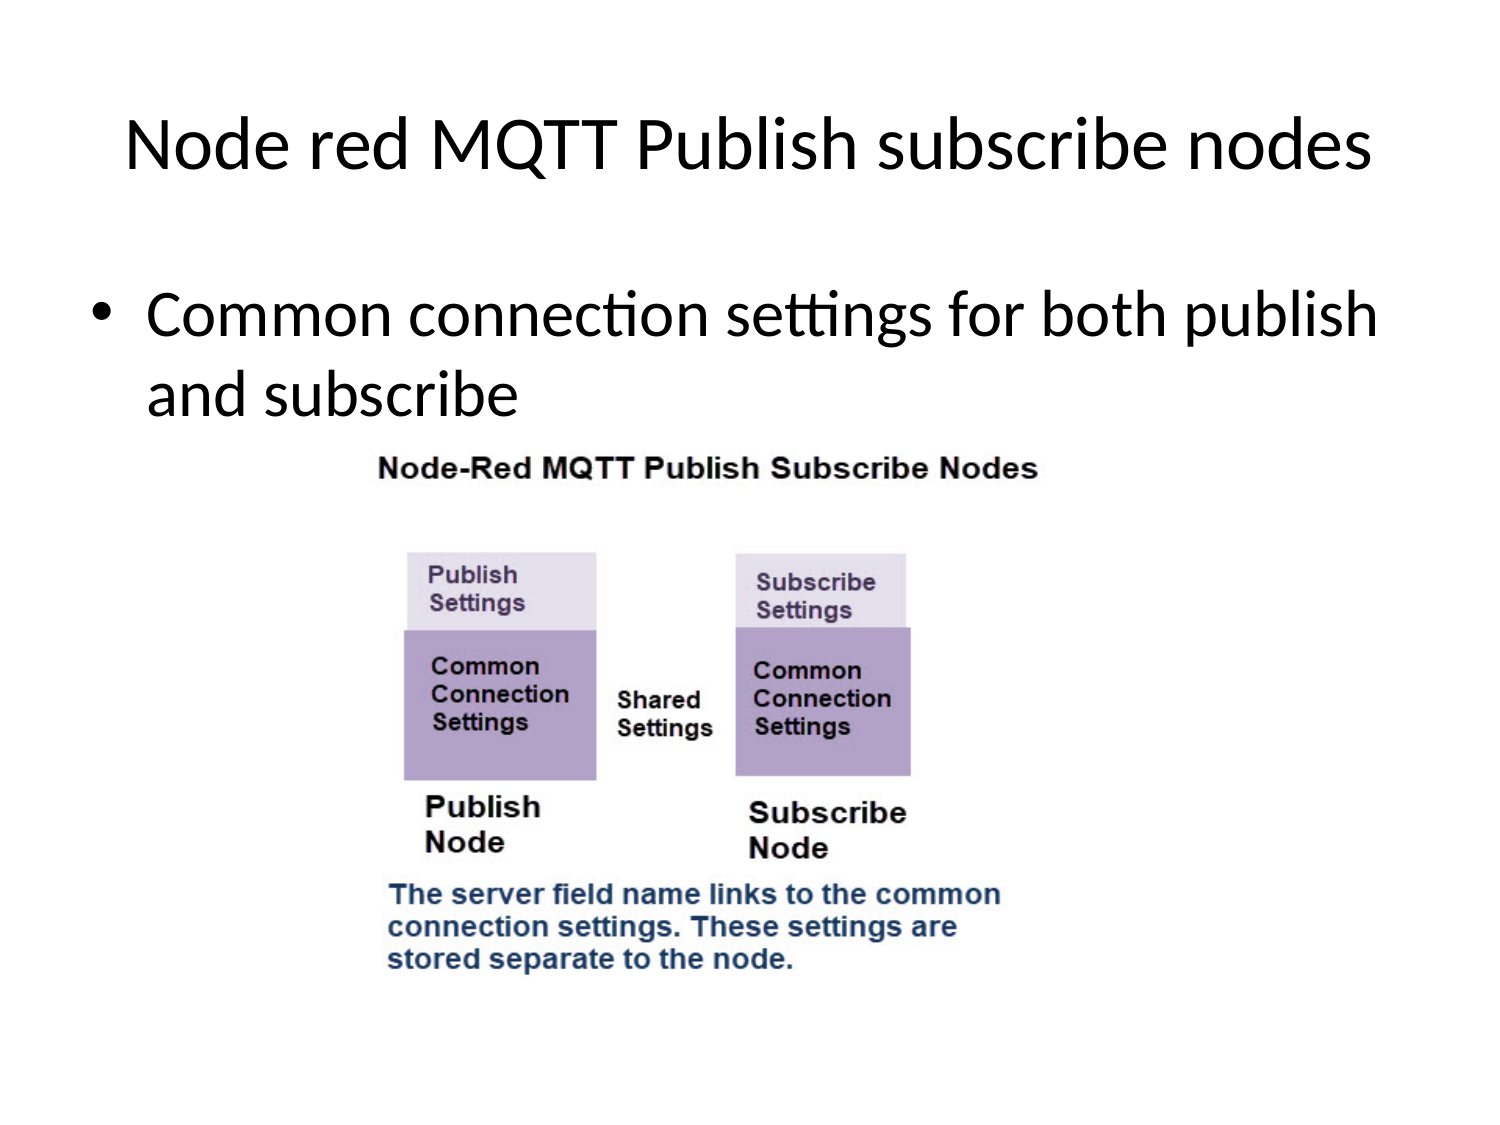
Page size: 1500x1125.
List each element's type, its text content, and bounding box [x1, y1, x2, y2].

title Node red MQTT Publish subscribe nodes [75, 45, 1425, 233]
list Common connection settings for both publish and subscribe [75, 262, 1425, 1005]
picture [323, 420, 1177, 1000]
